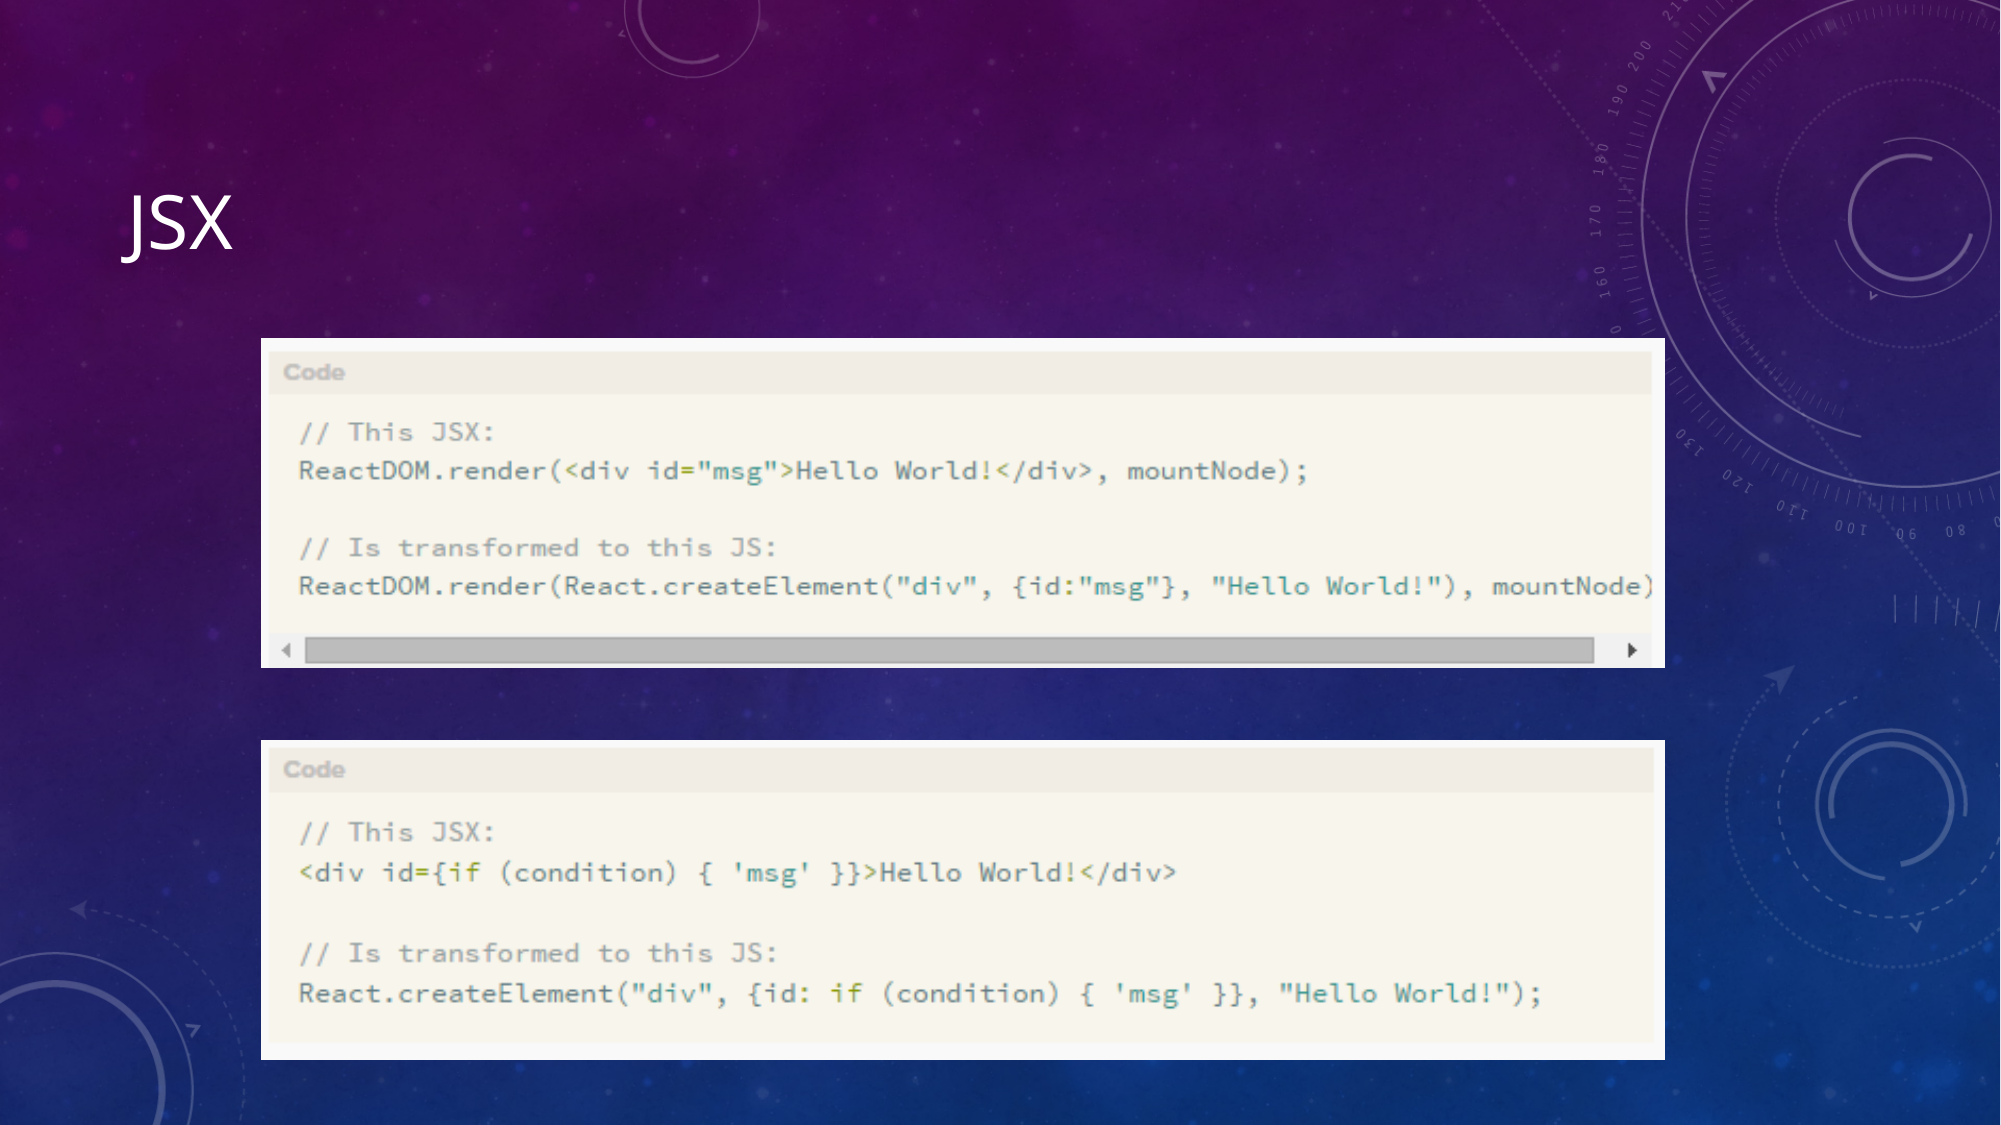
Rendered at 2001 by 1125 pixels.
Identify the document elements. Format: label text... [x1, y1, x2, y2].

title jsx [112, 99, 1775, 339]
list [261, 740, 1665, 1060]
picture [0, 0, 2001, 1125]
